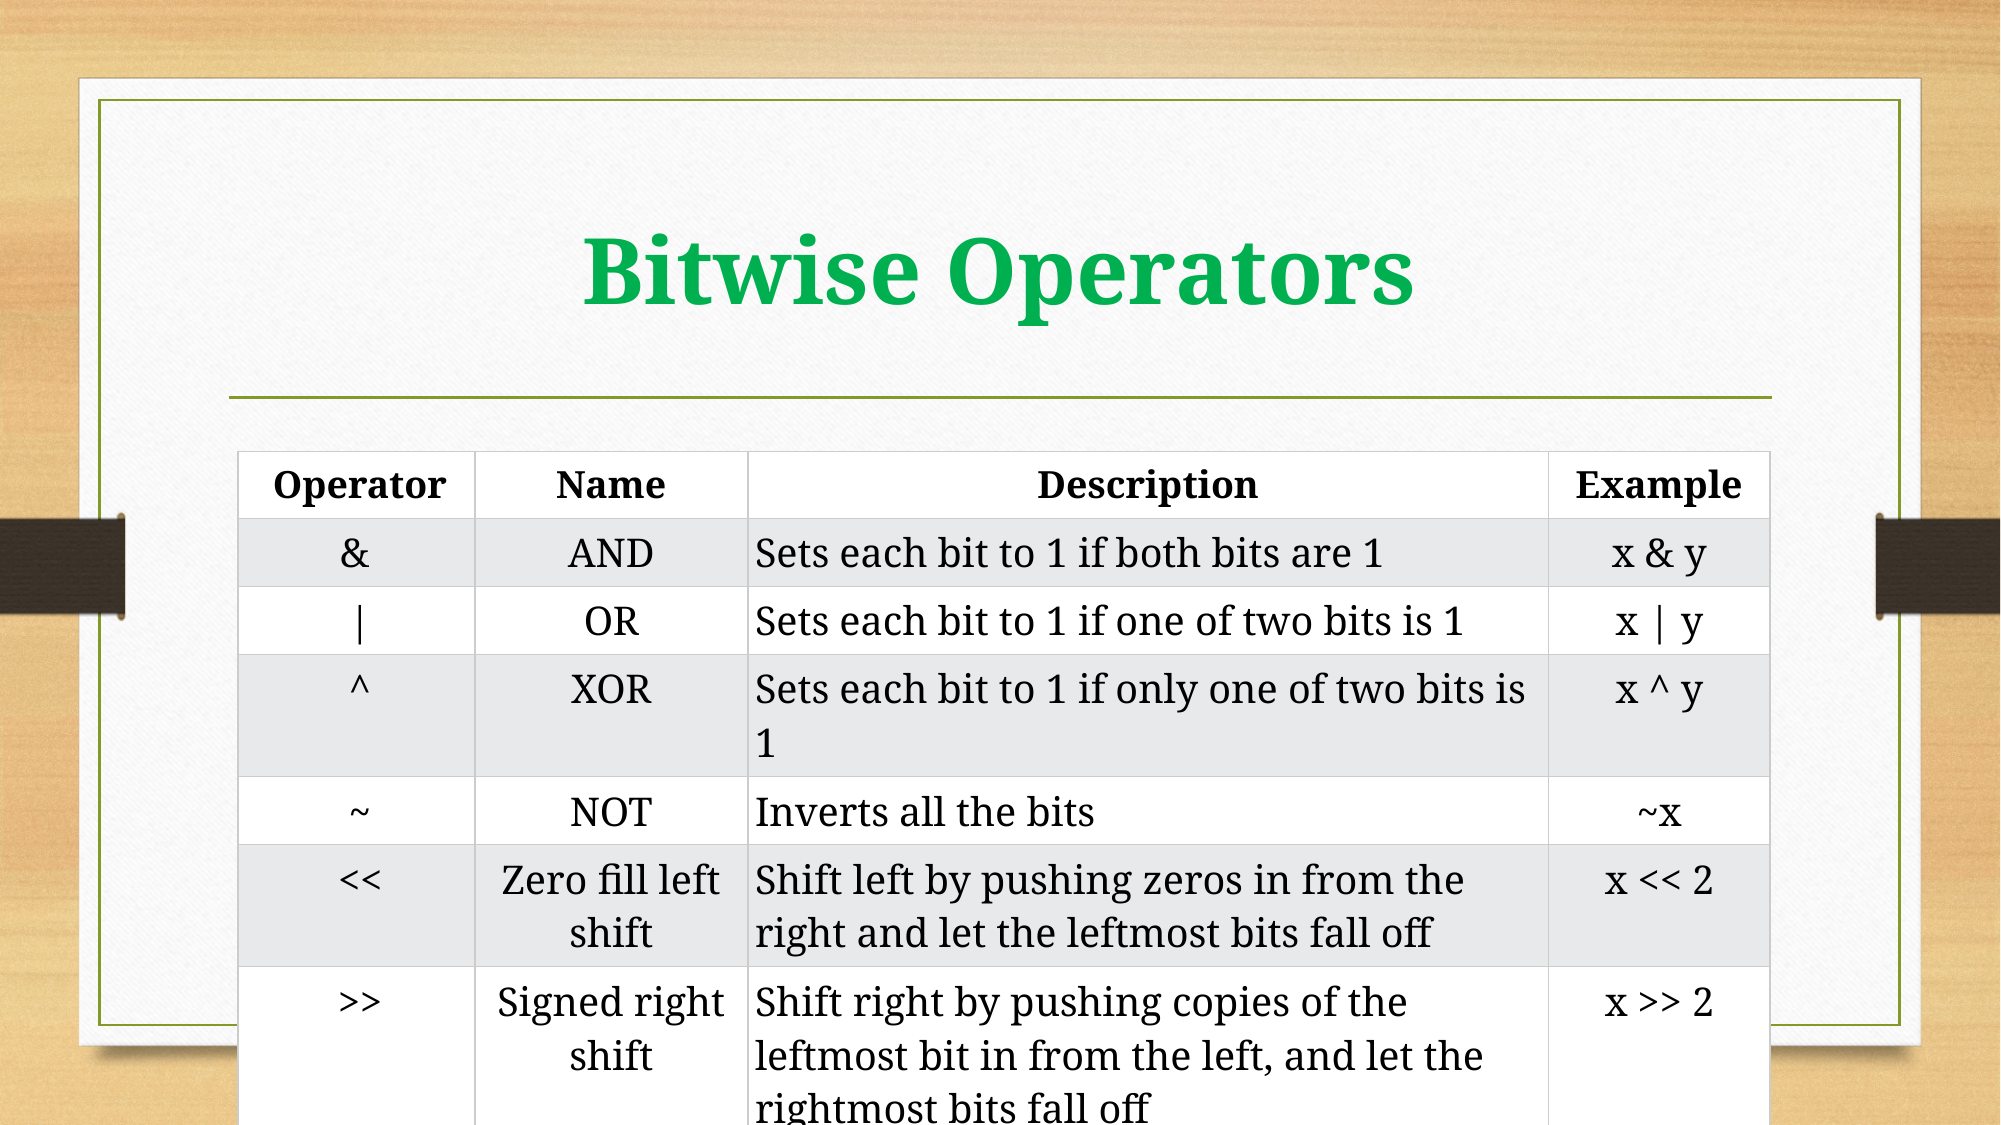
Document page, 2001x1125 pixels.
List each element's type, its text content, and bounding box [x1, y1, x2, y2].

table_cell Sets each bit to 1 if both bits are 1 [749, 519, 1548, 586]
table_cell x >> 2 [1549, 967, 1769, 1125]
table_cell XOR [476, 655, 747, 776]
table_cell Shift left by pushing zeros in from the right and let the leftmost bits fall off [749, 845, 1548, 966]
table_header Name [476, 452, 747, 518]
table_cell & [239, 519, 474, 586]
table_cell | [239, 587, 474, 654]
table_cell >> [239, 967, 474, 1125]
table_cell Inverts all the bits [749, 777, 1548, 844]
table_cell Sets each bit to 1 if one of two bits is 1 [749, 587, 1548, 654]
table_cell x & y [1549, 519, 1769, 586]
table_cell Zero fill left shift [476, 845, 747, 966]
table_cell NOT [476, 777, 747, 844]
table_cell OR [476, 587, 747, 654]
table_cell x << 2 [1549, 845, 1769, 966]
table_cell Signed right shift [476, 967, 747, 1125]
table_cell Sets each bit to 1 if only one of two bits is 1 [749, 655, 1548, 776]
table_header Description [749, 452, 1548, 518]
picture [0, 0, 2001, 1125]
table_cell ~ [239, 777, 474, 844]
table_cell x | y [1549, 587, 1769, 654]
title Bitwise Operators [212, 161, 1788, 375]
table_cell ~x [1549, 777, 1769, 844]
table_cell x ^ y [1549, 655, 1769, 776]
table_cell Shift right by pushing copies of the leftmost bit in from the left, and let the rightmost bits fall off [749, 967, 1548, 1125]
table_header Example [1549, 452, 1769, 518]
table_cell << [239, 845, 474, 966]
table_cell AND [476, 519, 747, 586]
table_cell ^ [239, 655, 474, 776]
table_header Operator [239, 452, 474, 518]
